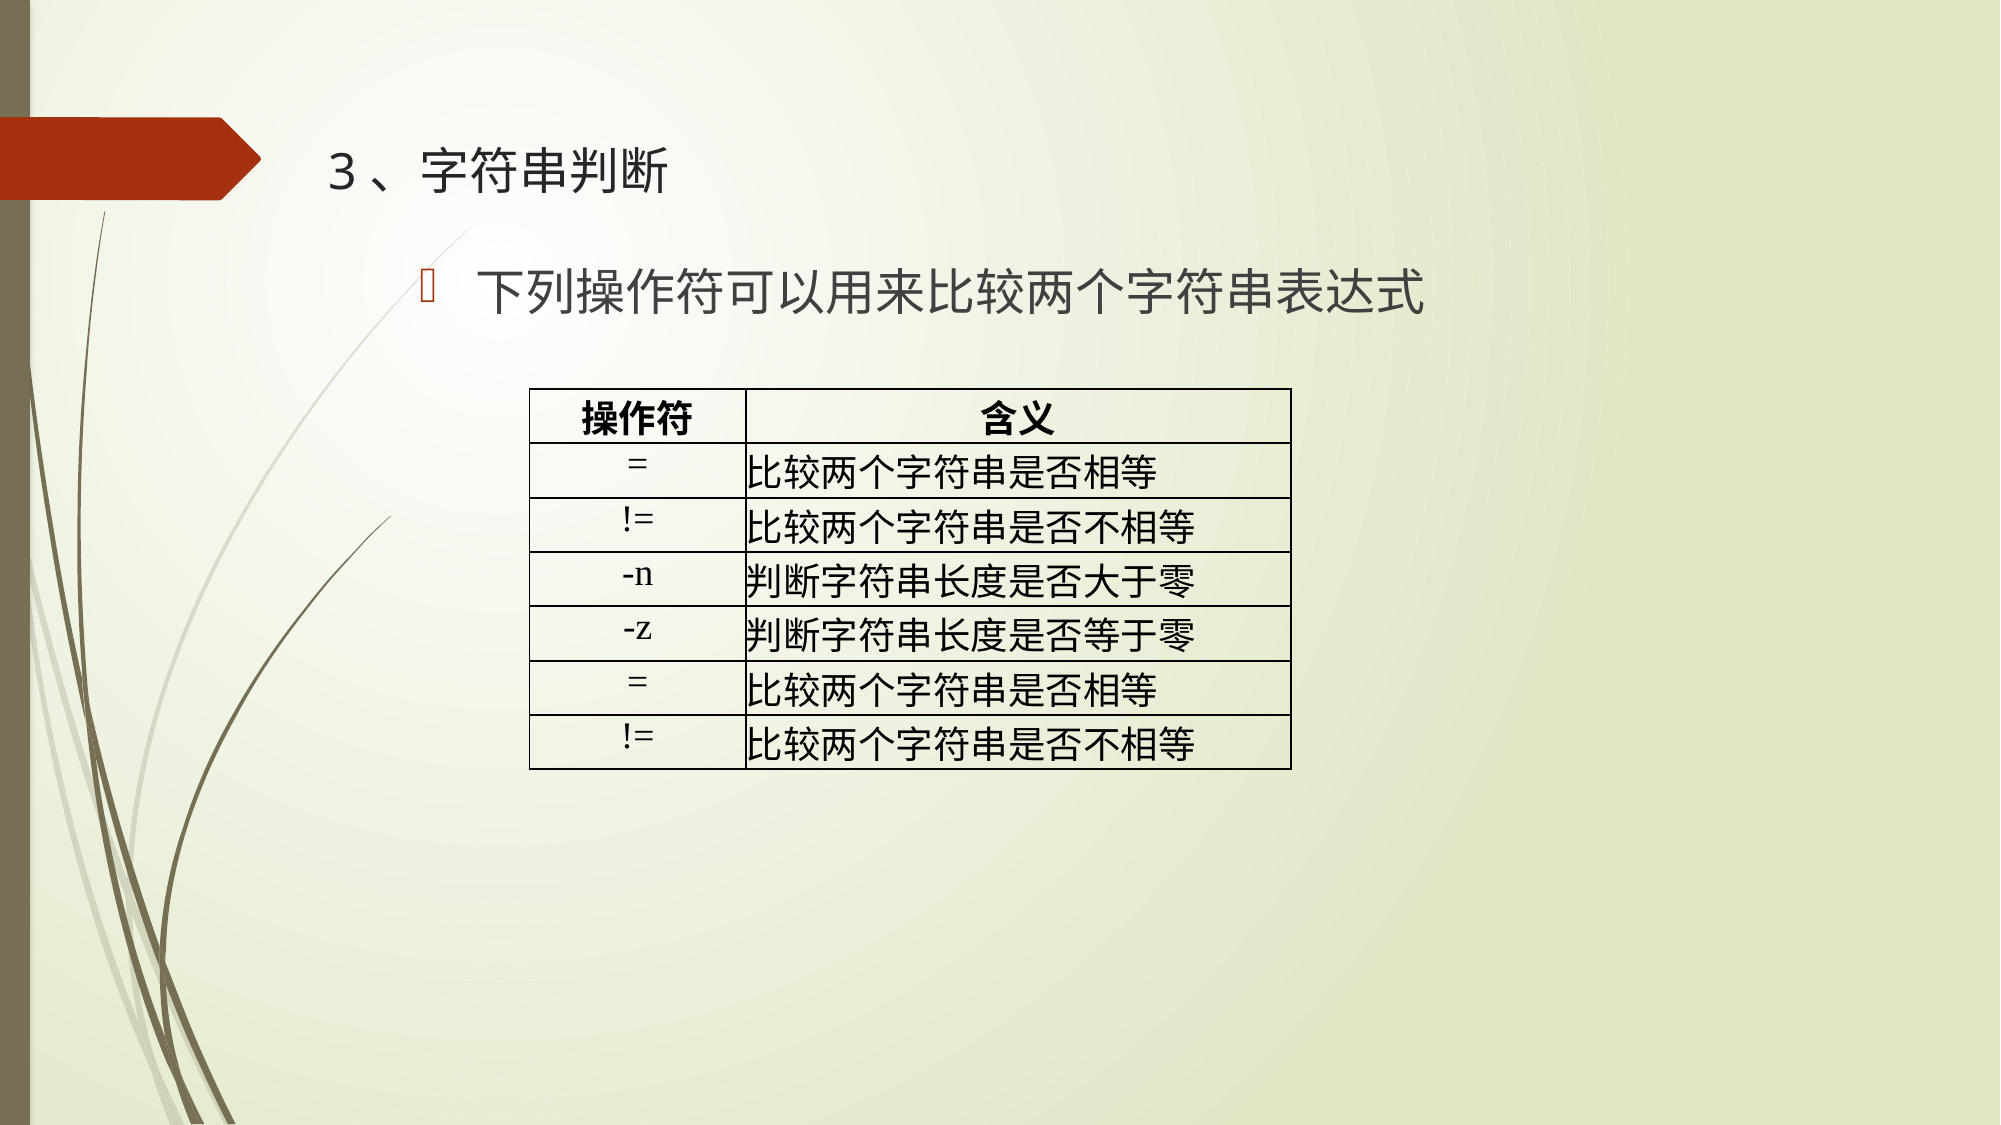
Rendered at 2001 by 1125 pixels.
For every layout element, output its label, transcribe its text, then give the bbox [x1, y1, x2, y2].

table_header 操作符 [530, 390, 745, 442]
list 下列操作符可以用来比较两个字符串表达式 [404, 252, 1867, 362]
table_cell 判断字符串长度是否大于零 [747, 553, 1290, 605]
table_cell = [530, 662, 745, 714]
table_cell = [530, 444, 745, 497]
title 3、字符串判断 [313, 131, 1776, 225]
table_header 含义 [747, 390, 1290, 442]
table_cell -n [530, 553, 745, 605]
table_cell -z [530, 607, 745, 660]
table_cell 比较两个字符串是否不相等 [747, 716, 1290, 768]
table_cell 比较两个字符串是否相等 [747, 444, 1290, 497]
table_cell 比较两个字符串是否不相等 [747, 499, 1290, 551]
table_cell != [530, 499, 745, 551]
table_cell != [530, 716, 745, 768]
table_cell 比较两个字符串是否相等 [747, 662, 1290, 714]
table_cell 判断字符串长度是否等于零 [747, 607, 1290, 660]
